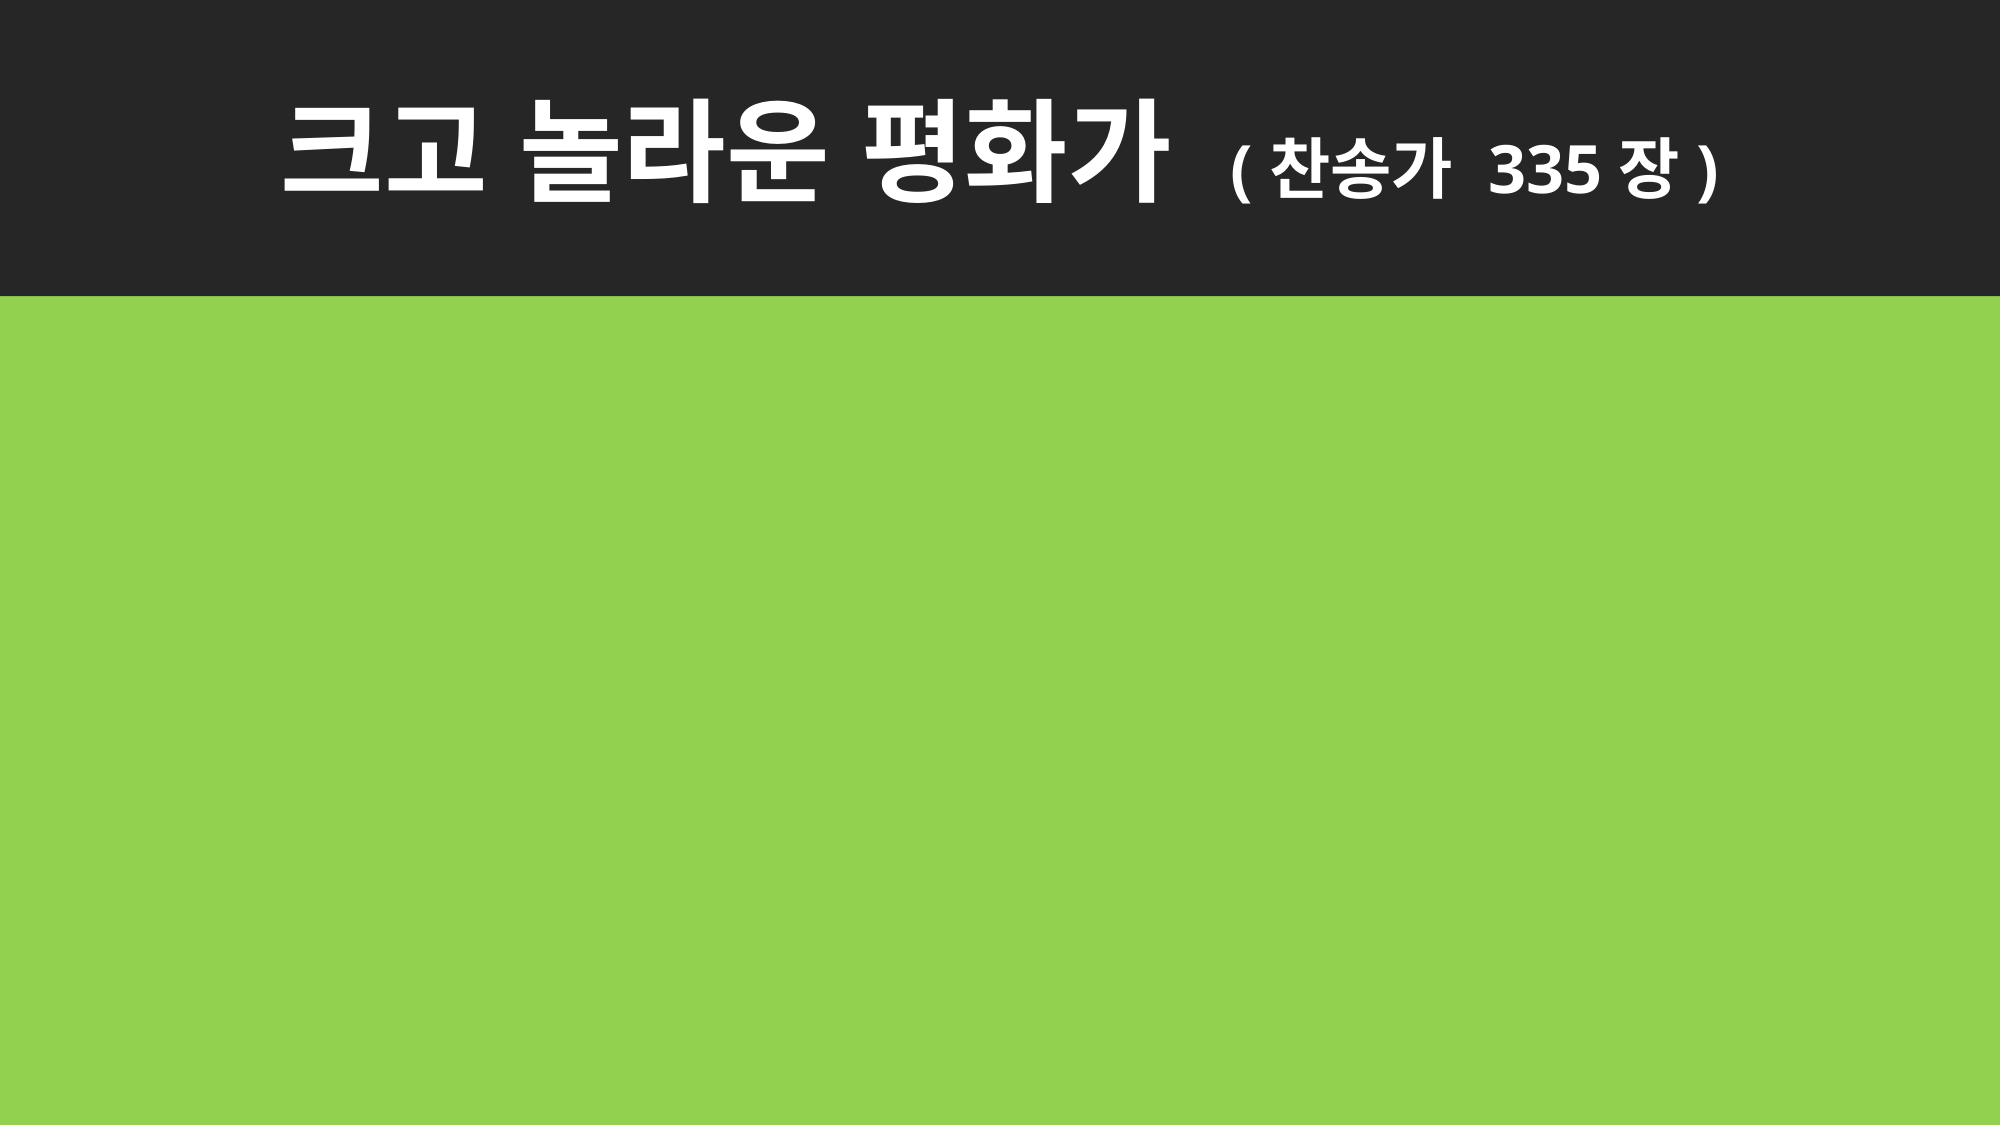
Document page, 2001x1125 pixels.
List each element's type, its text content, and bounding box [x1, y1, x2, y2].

text_box 크고 놀라운 평화가 (찬송가 335장) [173, 73, 1827, 223]
text_box [0, 0, 2000, 297]
